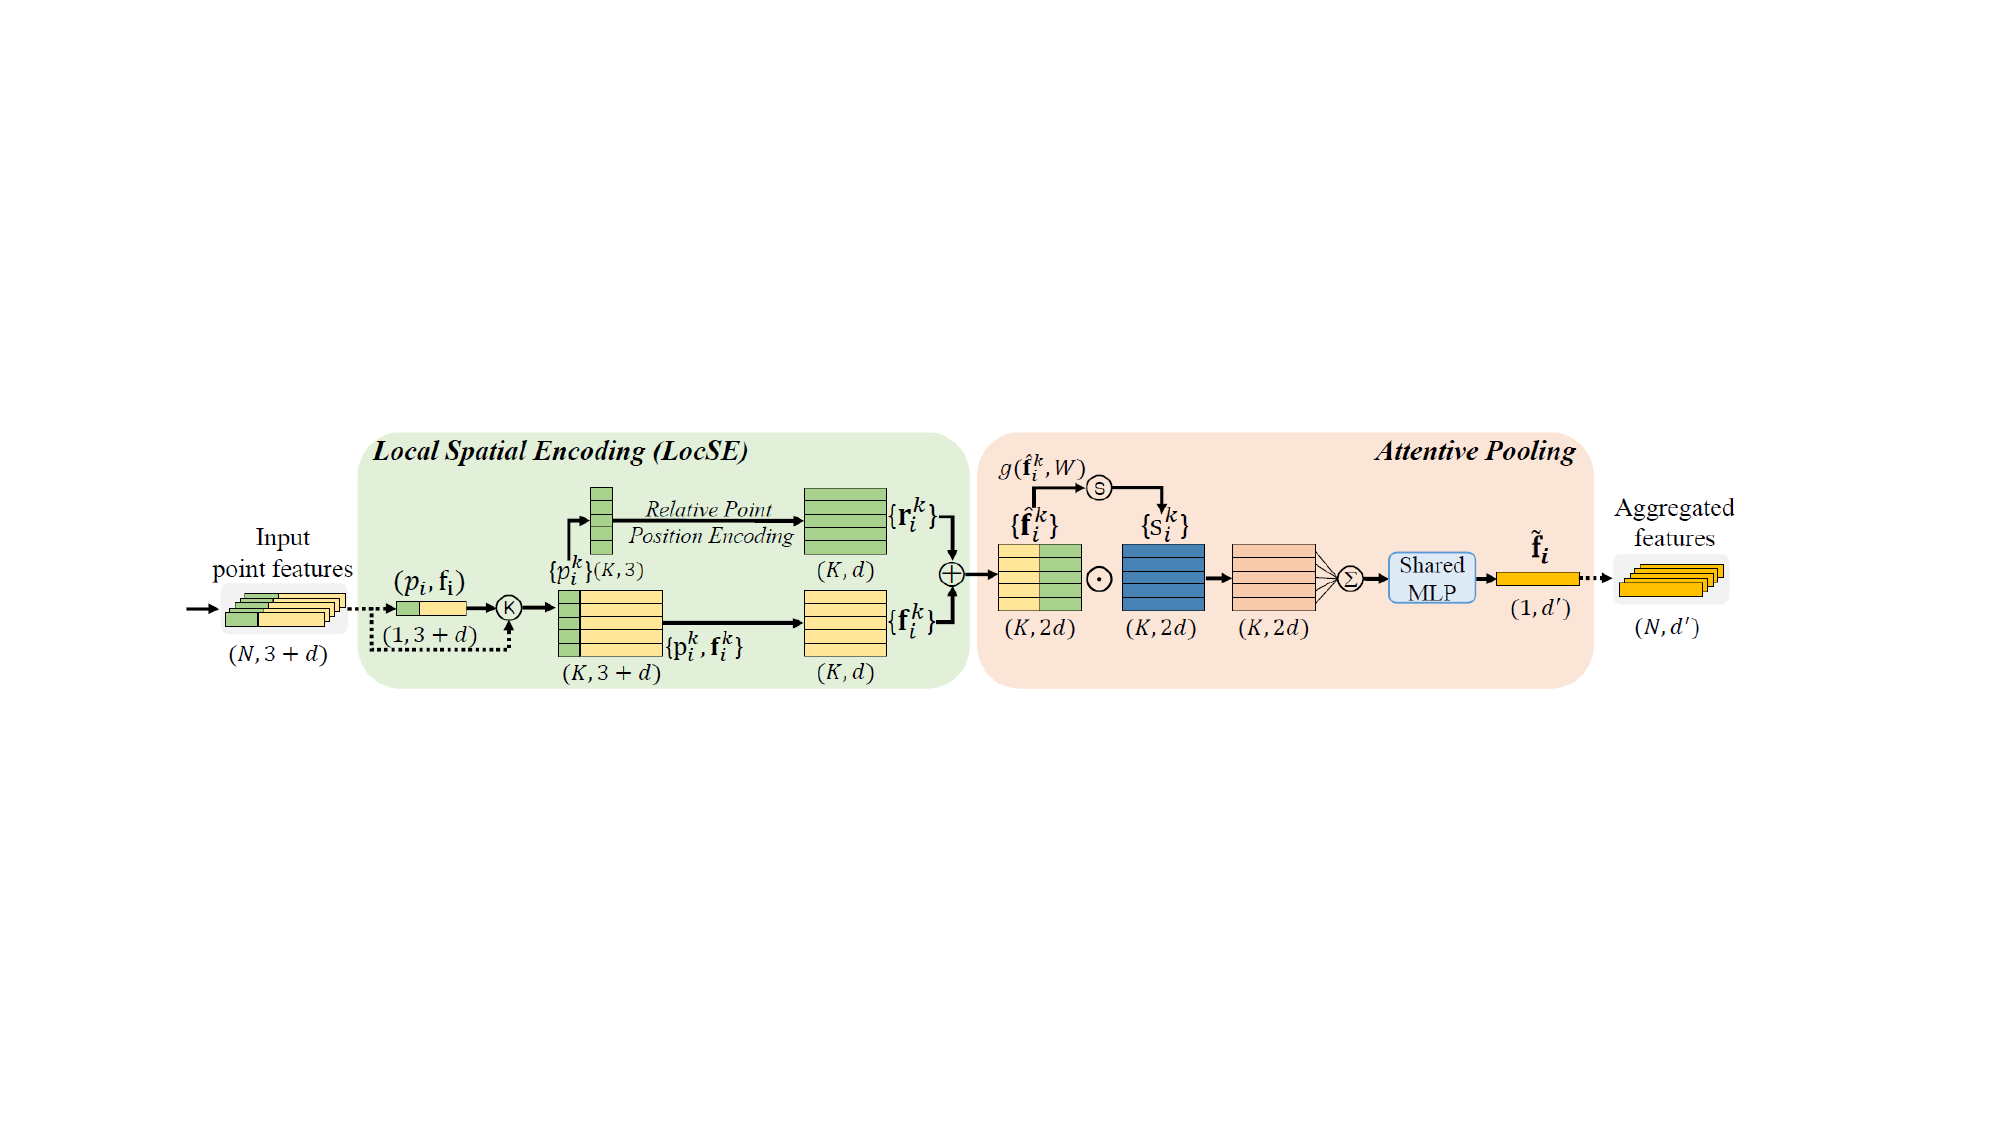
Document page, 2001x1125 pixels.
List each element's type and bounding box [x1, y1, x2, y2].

picture [171, 405, 1761, 694]
